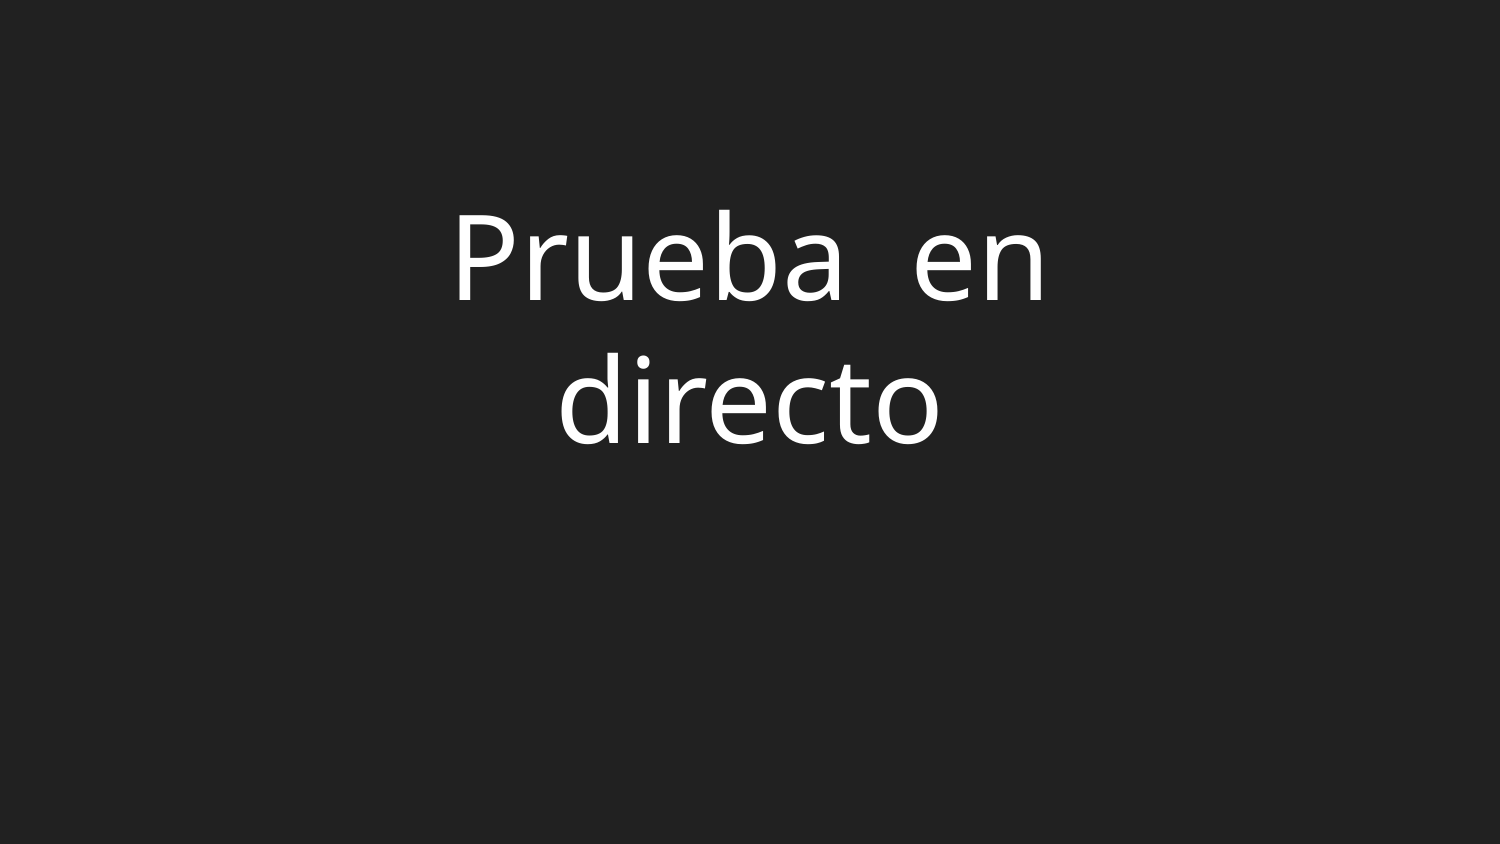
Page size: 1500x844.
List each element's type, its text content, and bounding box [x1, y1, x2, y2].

title Prueba en directo [274, 316, 1226, 483]
